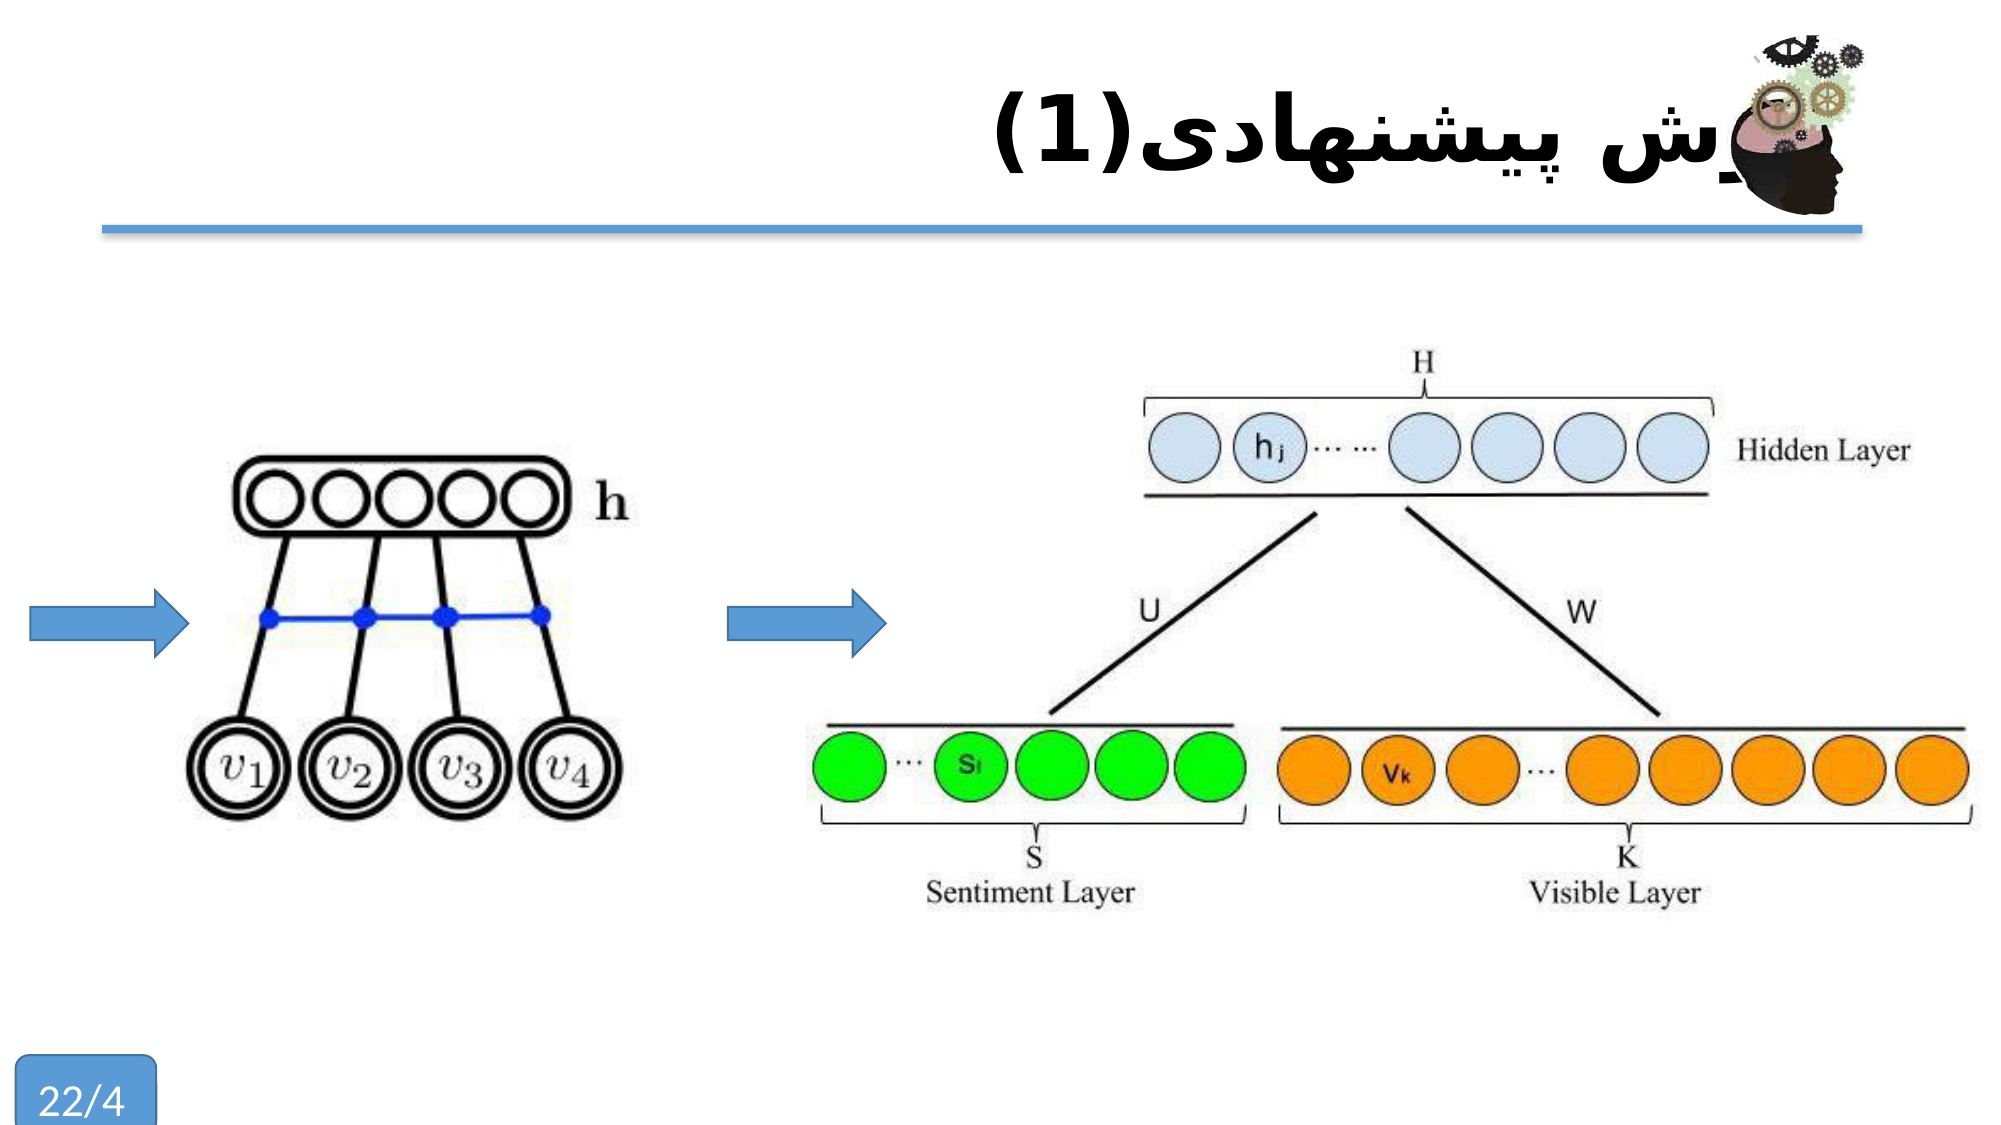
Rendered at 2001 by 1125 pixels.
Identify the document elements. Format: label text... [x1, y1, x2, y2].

picture [159, 443, 650, 831]
text_box [726, 605, 806, 642]
text_box 22/43 [22, 1063, 156, 1125]
picture [806, 345, 1985, 921]
text_box [14, 1054, 158, 1125]
text_box روش پیشنهادی(1) [974, 62, 1722, 187]
text_box [29, 587, 159, 660]
picture [1722, 35, 1903, 216]
